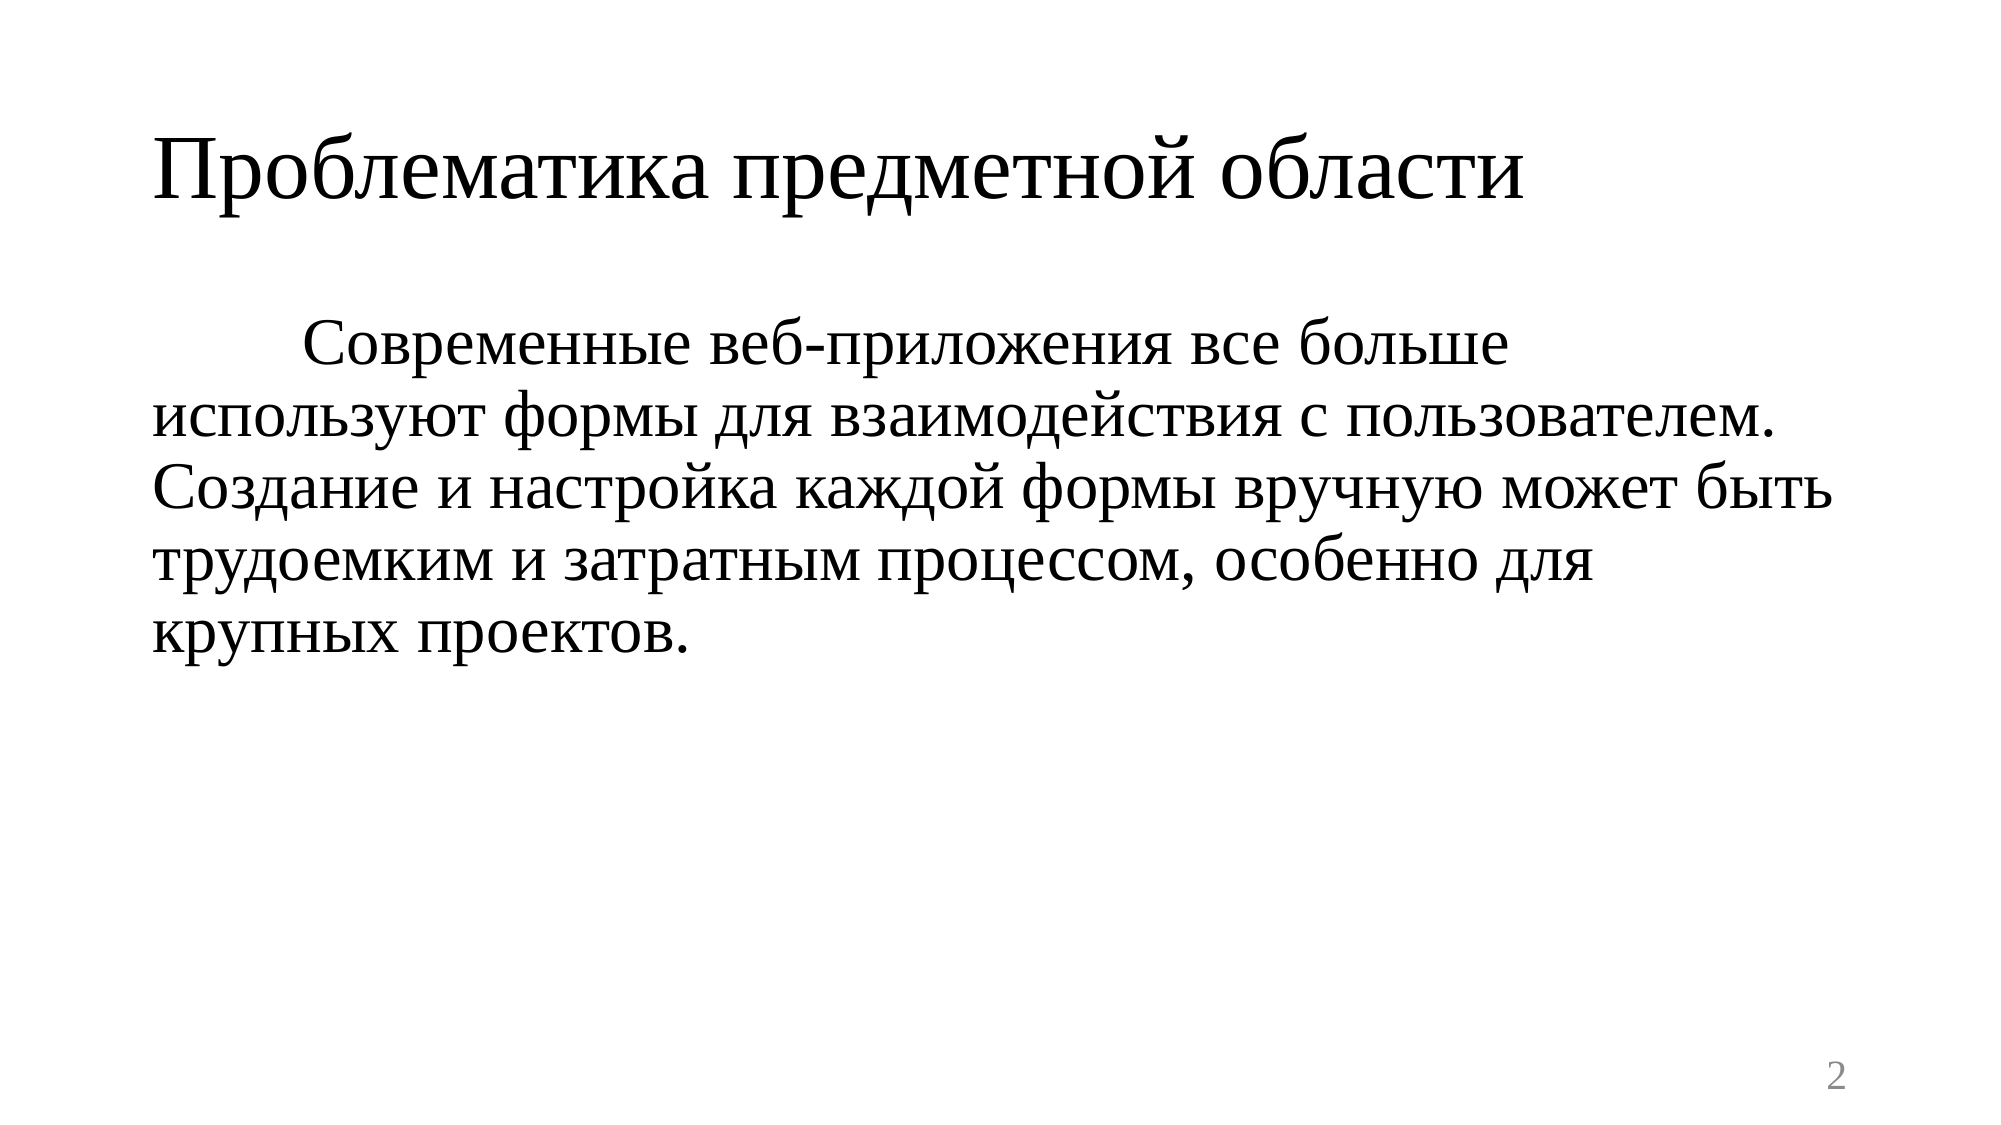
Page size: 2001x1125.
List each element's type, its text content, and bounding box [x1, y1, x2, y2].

title Проблематика предметной области [137, 59, 1863, 278]
slide_number 2 [1412, 1042, 1863, 1103]
list Современные веб-приложения все больше используют формы для взаимодействия с пользователем. Создание и настройка каждой формы вручную может быть трудоемким и затратным процессом, особенно для крупных проектов. [137, 299, 1863, 1014]
